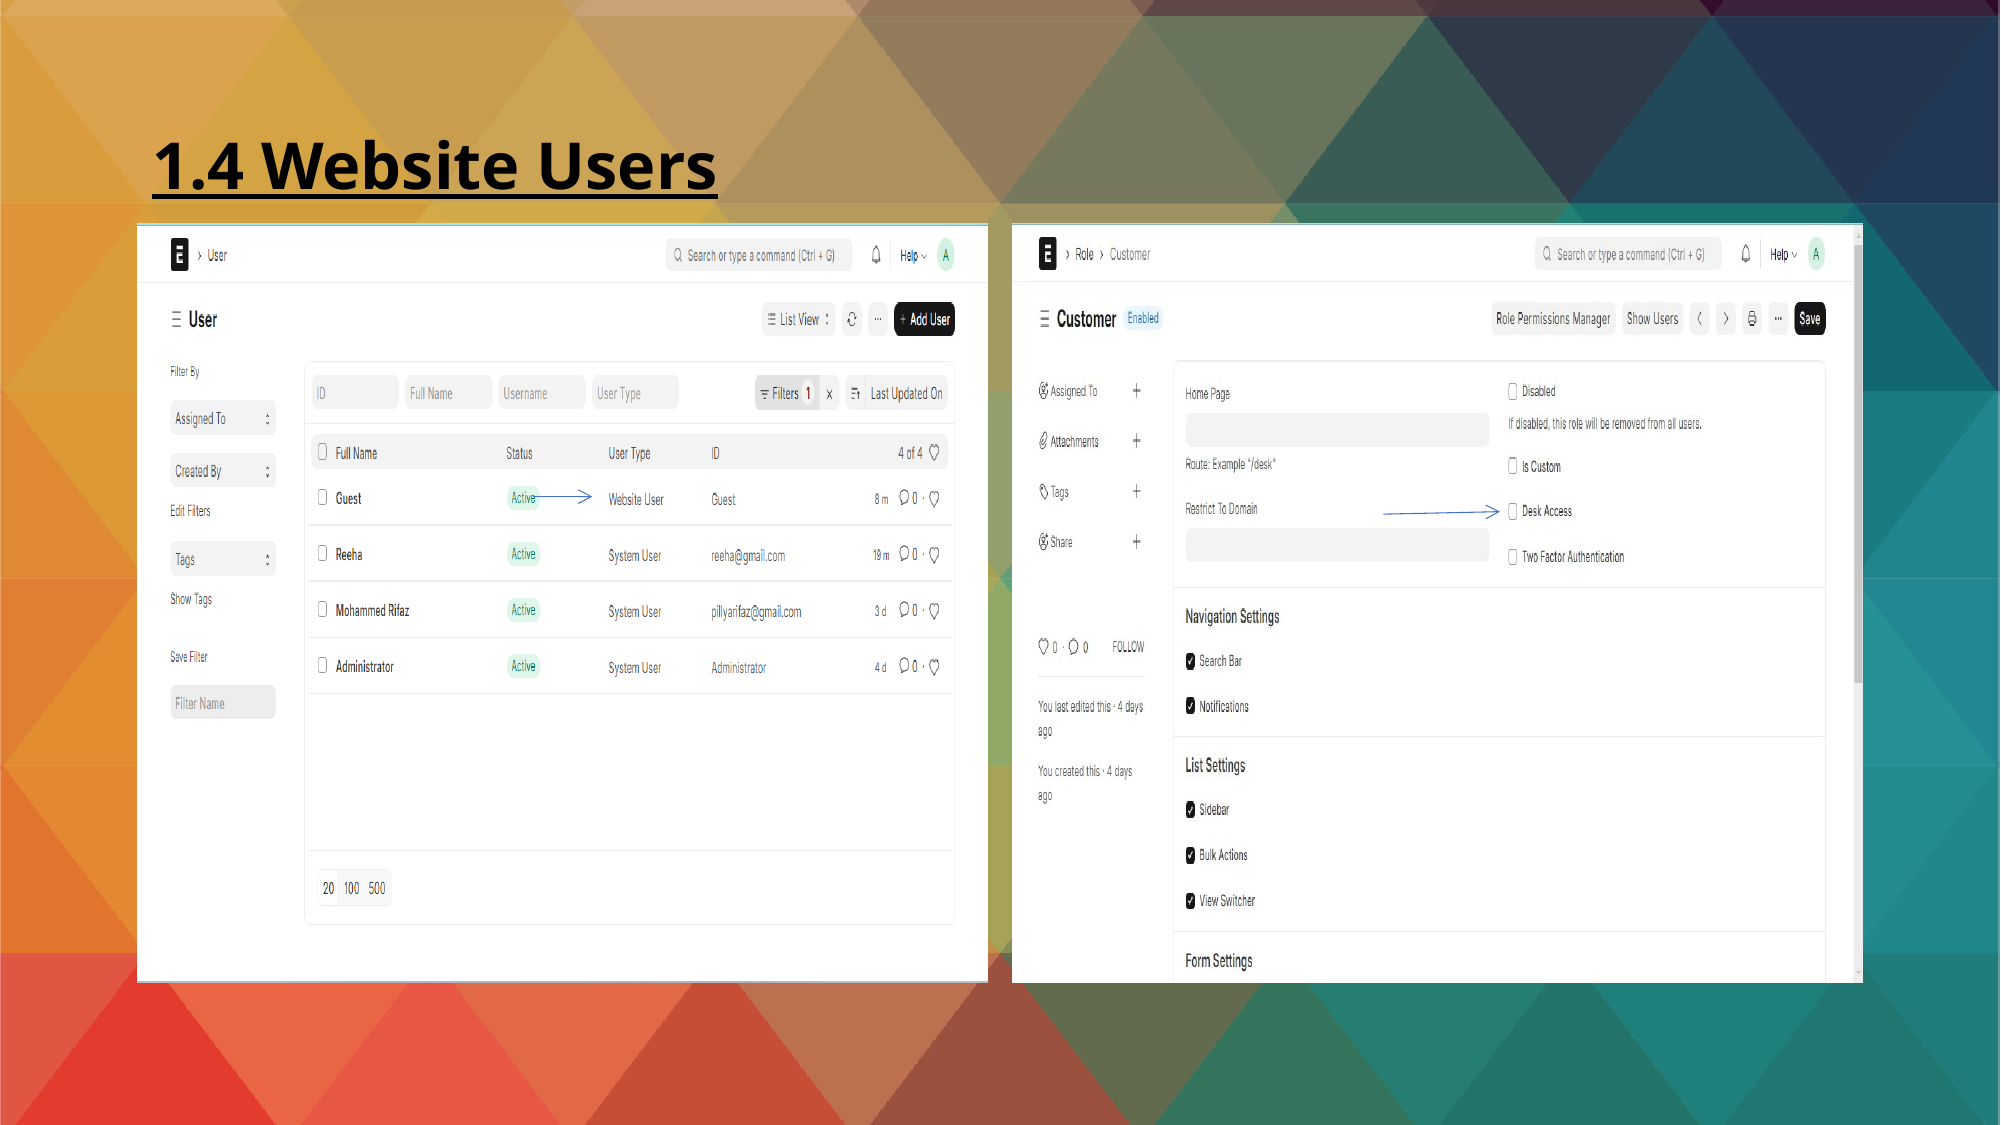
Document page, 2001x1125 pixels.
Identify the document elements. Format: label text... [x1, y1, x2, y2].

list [1012, 223, 1863, 983]
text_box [1383, 511, 1500, 515]
picture [0, 0, 2000, 1125]
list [137, 223, 988, 983]
title 1.4 Website Users [137, 59, 1863, 278]
